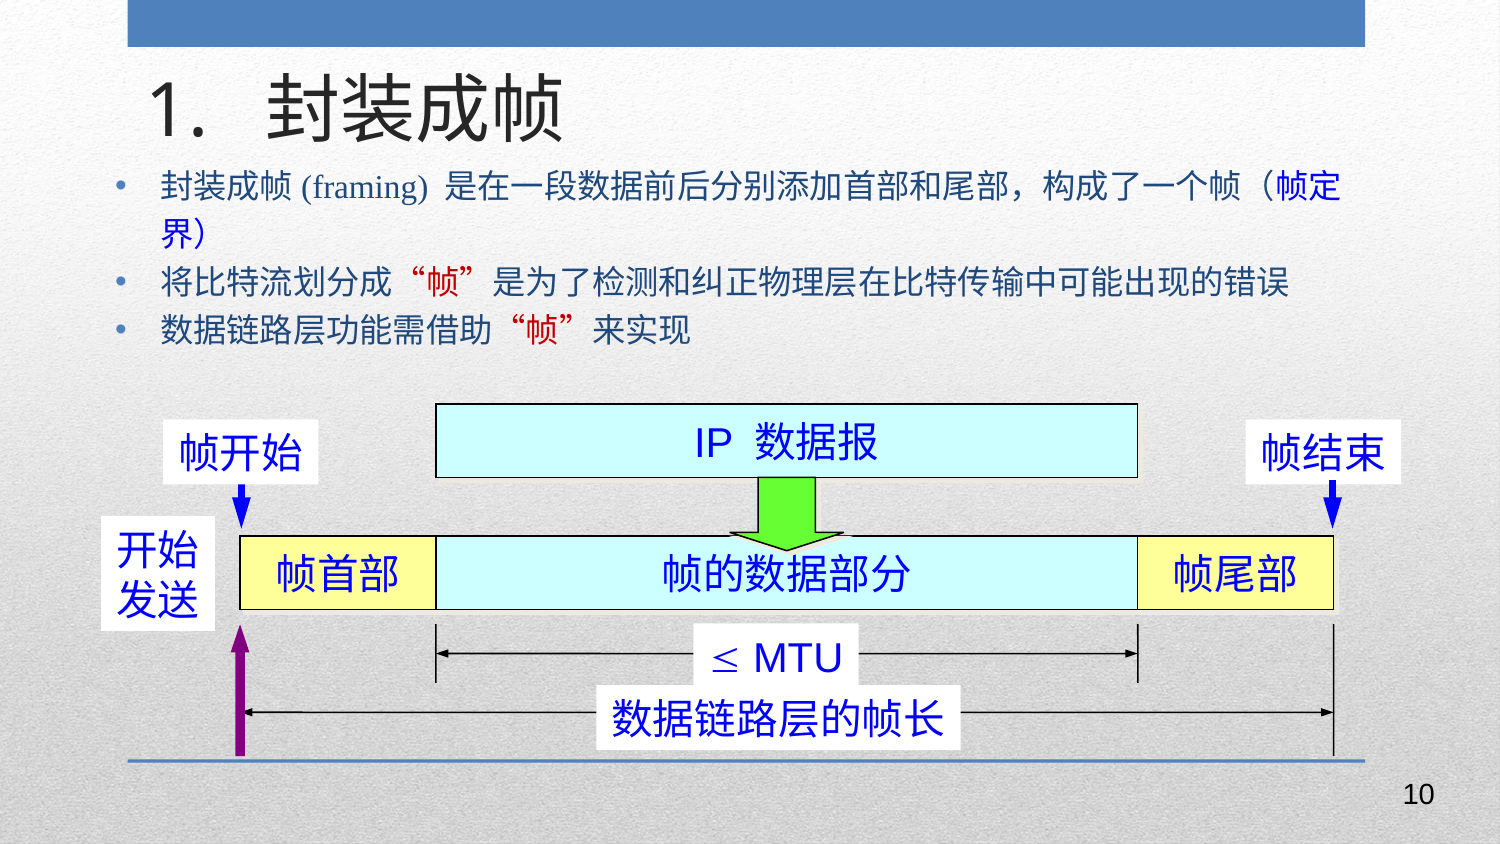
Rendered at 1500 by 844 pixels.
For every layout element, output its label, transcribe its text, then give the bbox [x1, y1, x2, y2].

list 封装成帧(framing) 是在一段数据前后分别添加首部和尾部，构成了一个帧（帧定界） 将比特流划分成“帧”是为了检测和纠正物理层在比特传输中可能出现的错误 数据链路层功能需借助“帧”来实现 [100, 161, 1405, 344]
text_box [729, 477, 844, 551]
text_box [235, 485, 248, 529]
text_box 数据链路层的帧长 [596, 685, 961, 751]
text_box [961, 708, 1333, 717]
text_box 帧首部 [240, 536, 435, 610]
picture [0, 0, 1500, 844]
text_box [859, 649, 1137, 658]
text_box 开始 发送 [101, 515, 215, 631]
text_box [235, 624, 245, 757]
text_box [1326, 479, 1339, 529]
text_box [241, 708, 596, 717]
text_box [436, 649, 693, 658]
text_box  MTU [693, 623, 859, 685]
text_box 帧开始 [163, 419, 319, 485]
text_box IP 数据报 [435, 404, 1138, 478]
title 1. 封装成帧 [130, 0, 1235, 160]
text_box 帧结束 [1245, 419, 1402, 485]
text_box 帧尾部 [1137, 536, 1334, 610]
text_box 帧的数据部分 [435, 536, 1137, 610]
text_box 10 [1074, 768, 1450, 827]
